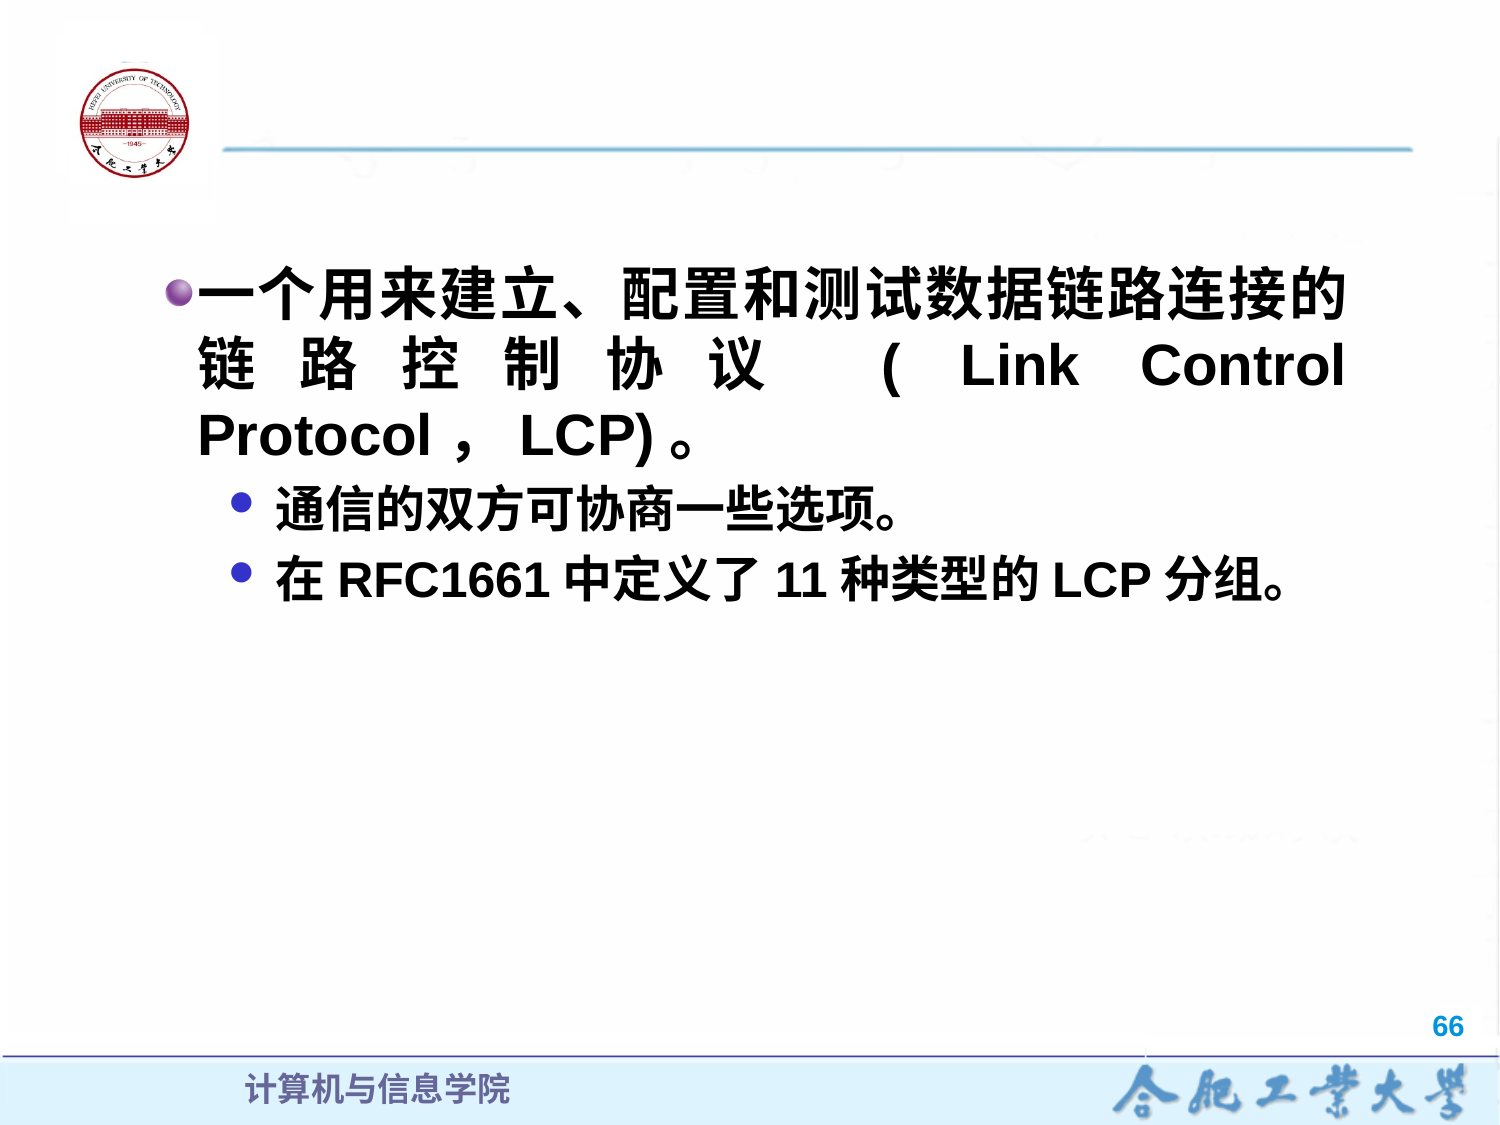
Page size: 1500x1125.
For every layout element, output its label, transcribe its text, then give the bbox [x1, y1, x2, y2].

picture [0, 0, 1500, 1125]
list 一个用来建立、配置和测试数据链路连接的链路控制协议 ( Link Control Protocol，LCP)。 通信的双方可协商一些选项。 在RFC1661中定义了11种类型的LCP分组。 [150, 249, 1363, 708]
